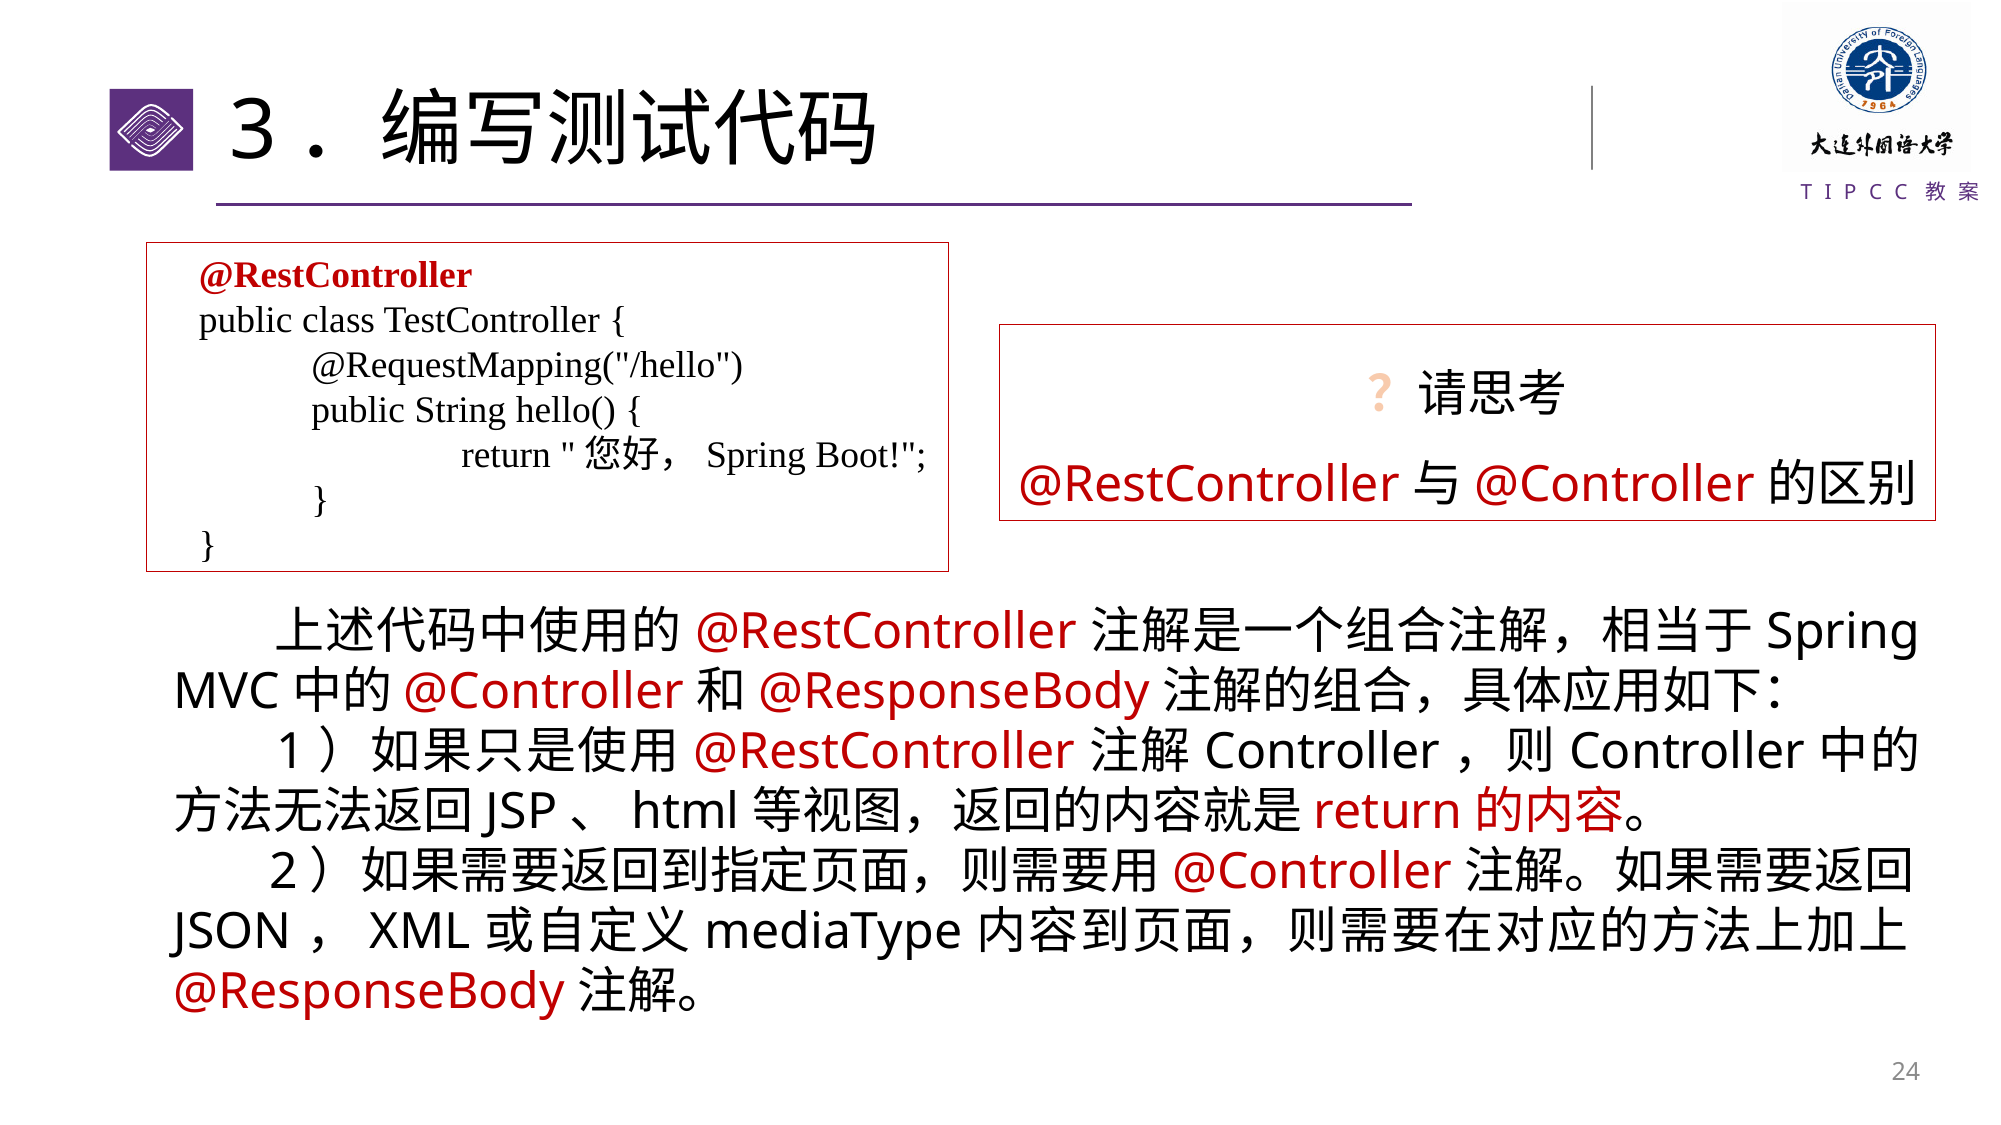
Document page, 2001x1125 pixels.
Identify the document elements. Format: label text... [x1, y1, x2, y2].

title 3．编写测试代码 [214, 59, 1564, 205]
text_box 上述代码中使用的@RestController注解是一个组合注解，相当于Spring MVC中的@Controller和@ResponseBody注解的组合，具体应用如下： 1）如果只是使用@RestController注解Controller，则Controller中的方法无法返回JSP、html等视图，返回的内容就是return的内容。 2）如果需要返回到指定页面，则需要用@Controller注解。如果需要返回JSON，XML或自定义mediaType内容到页面，则需要在对应的方法上加上@ResponseBody注解。 [159, 590, 1936, 1026]
slide_number 23 [1485, 1042, 1936, 1103]
text_box @RestController public class TestController { @RequestMapping("/hello") public String hello() { return "您好，Spring Boot!"; } } [146, 242, 949, 572]
picture [1782, 2, 1971, 172]
text_box ？请思考 @RestController与@Controller的区别 [999, 324, 1936, 521]
